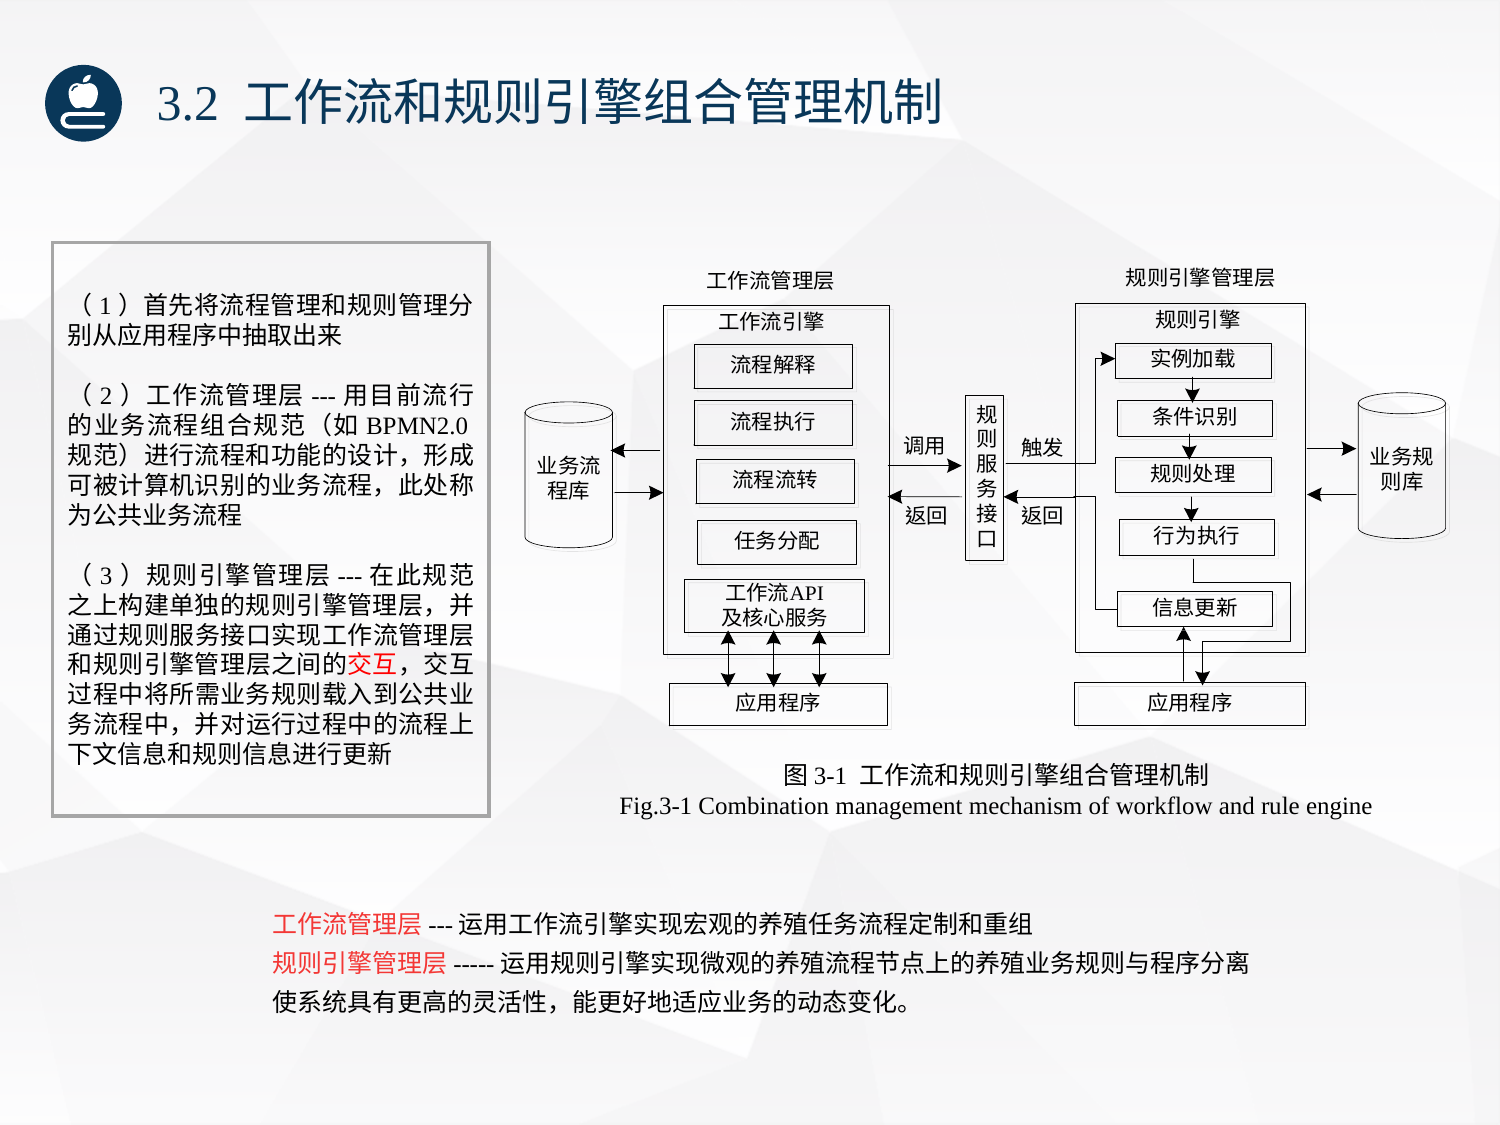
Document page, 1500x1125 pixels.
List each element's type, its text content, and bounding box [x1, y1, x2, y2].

picture [0, 0, 1500, 1125]
text_box 图3-1 工作流和规则引擎组合管理机制 Fig.3-1 Combination management mechanism of workflow and rule engine [567, 752, 1404, 827]
text_box 工作流管理层---运用工作流引擎实现宏观的养殖任务流程定制和重组 规则引擎管理层-----运用规则引擎实现微观的养殖流程节点上的养殖业务规则与程序分离 使系统具有更高的灵活性，能更好地适应业务的动态变化。 [207, 892, 1323, 1025]
text_box （1）首先将流程管理和规则管理分别从应用程序中抽取出来 （2）工作流管理层---用目前流行的业务流程组合规范（如BPMN2.0规范）进行流程和功能的设计，形成可被计算机识别的业务流程，此处称为公共业务流程 （3）规则引擎管理层---在此规范之上构建单独的规则引擎管理层，并通过规则服务接口实现工作流管理层和规则引擎管理层之间的交互，交互过程中将所需业务规则载入到公共业务流程中，并对运行过程中的流程上下文信息和规则信息进行更新 [52, 242, 490, 817]
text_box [44, 63, 1068, 142]
